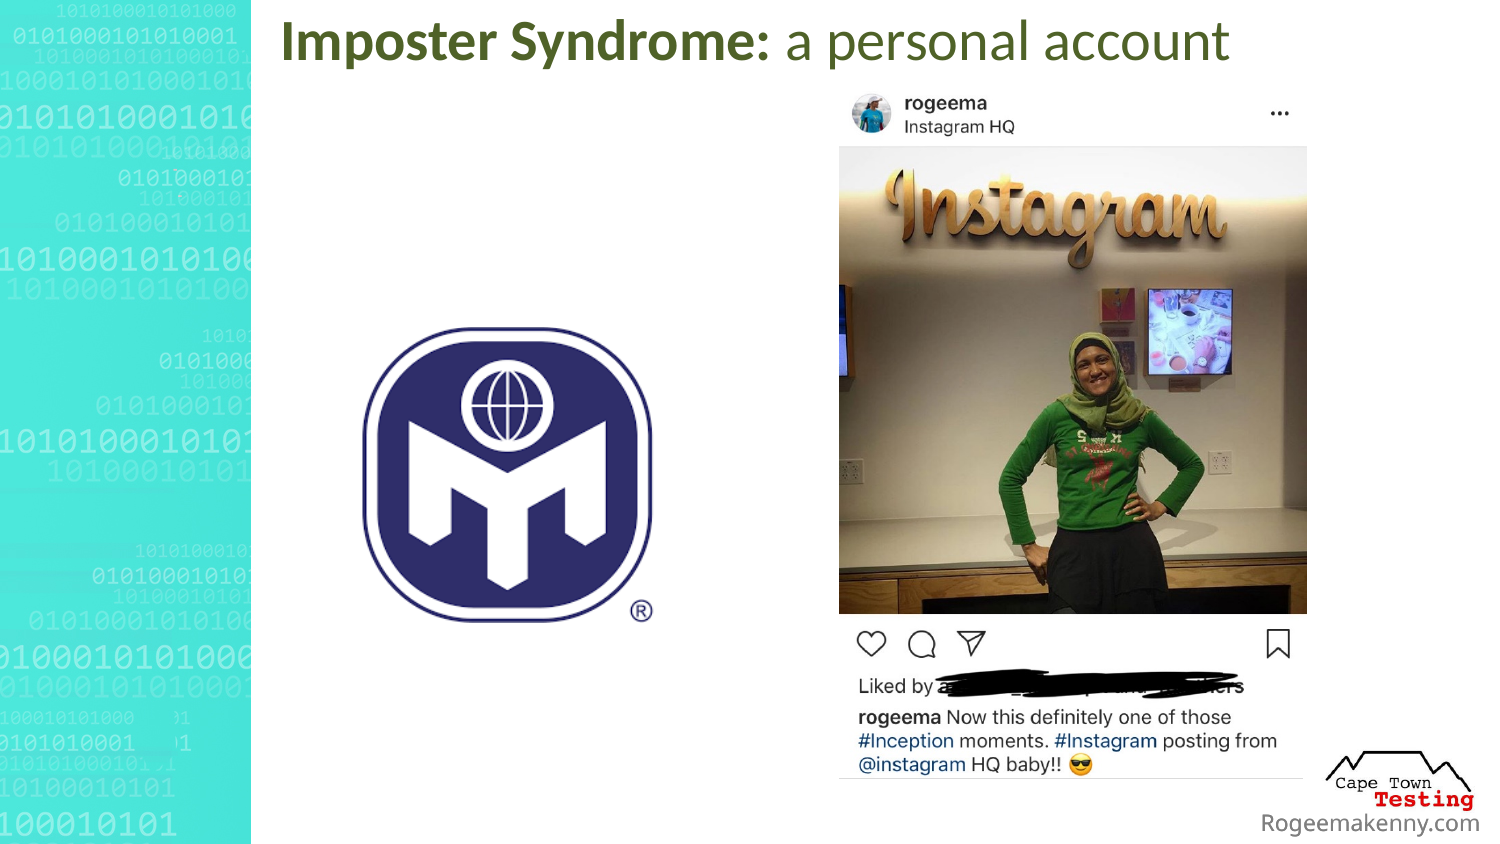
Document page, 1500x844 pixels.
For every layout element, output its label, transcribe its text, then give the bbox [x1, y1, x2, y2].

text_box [1245, 740, 1500, 844]
title Imposter Syndrome: a personal account [265, 0, 1500, 146]
picture [0, 0, 1500, 844]
